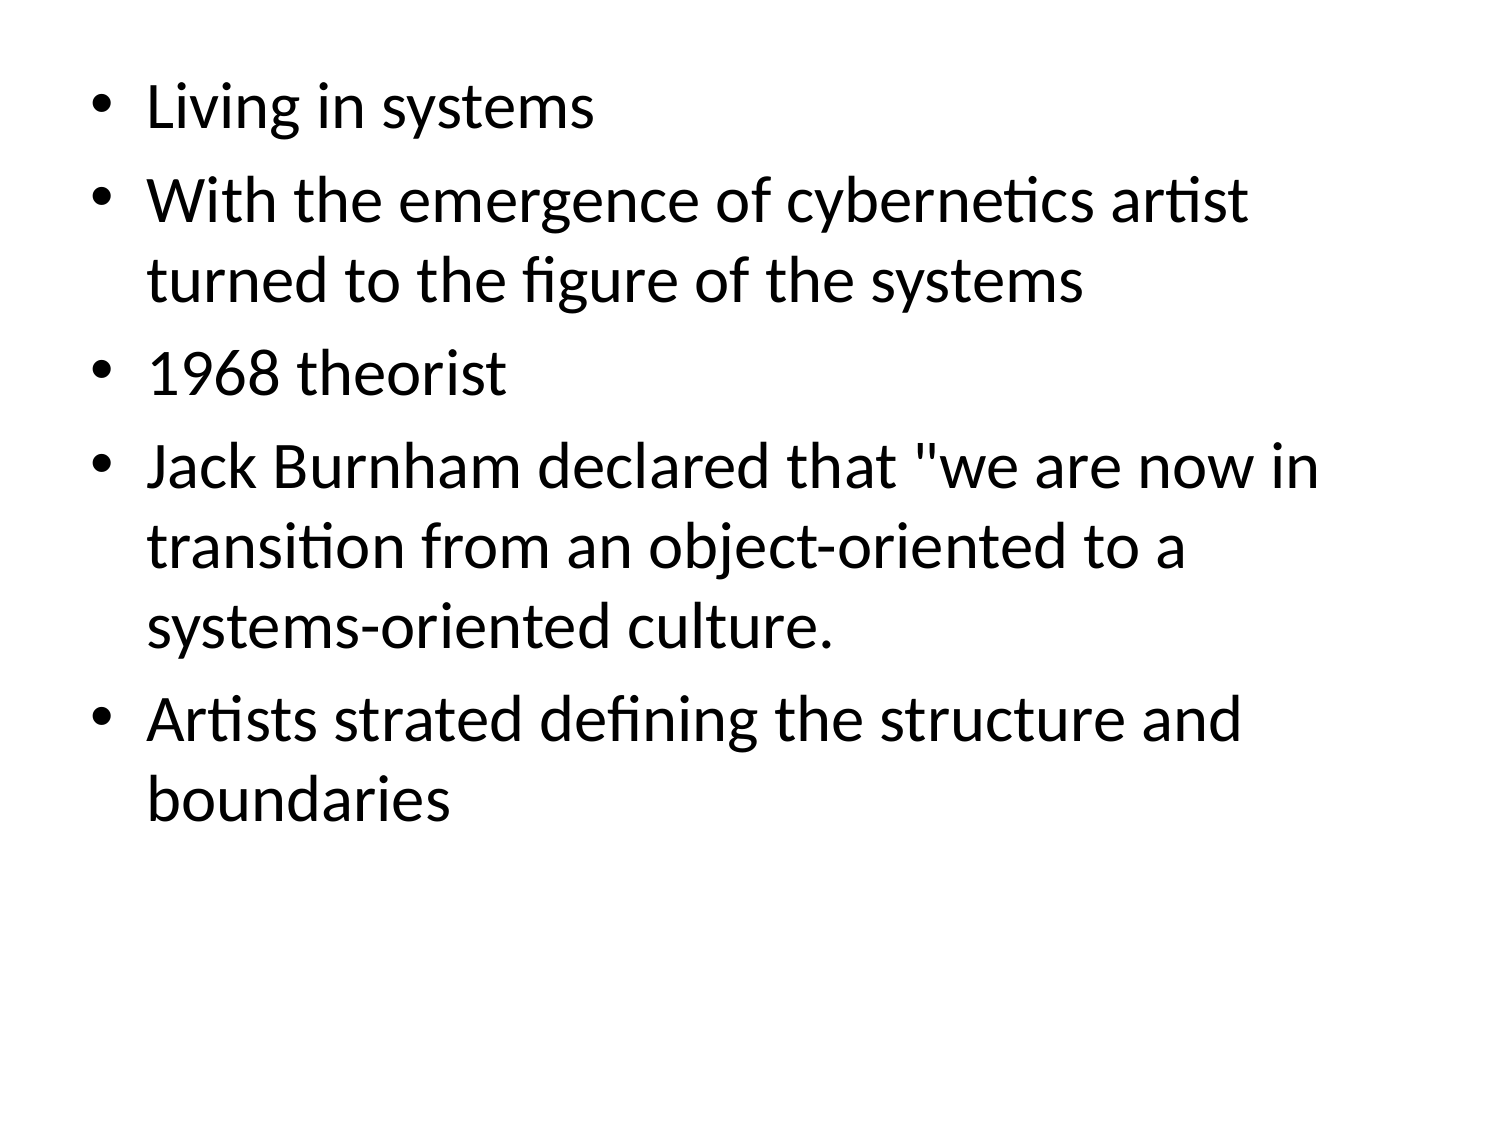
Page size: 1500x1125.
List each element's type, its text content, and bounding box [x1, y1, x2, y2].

list Living in systems With the emergence of cybernetics artist turned to the figure of the systems 1968 theorist Jack Burnham declared that "we are now in transition from an object-oriented to a systems-oriented culture. Artists strated defining the structure and boundaries [75, 54, 1425, 1005]
